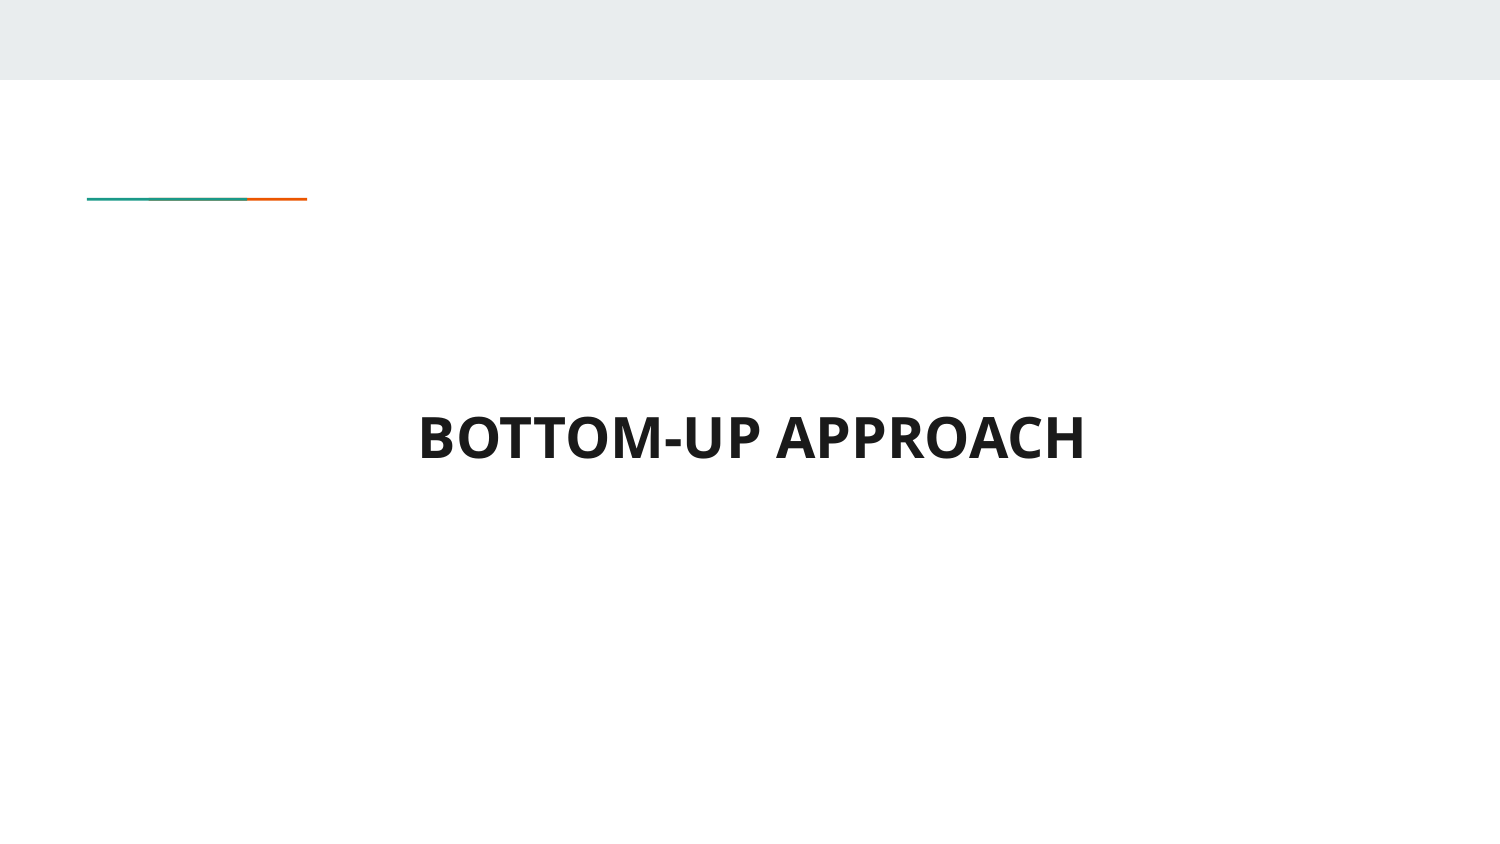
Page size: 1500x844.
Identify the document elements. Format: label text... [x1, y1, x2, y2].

title BOTTOM-UP APPROACH [402, 386, 1175, 474]
